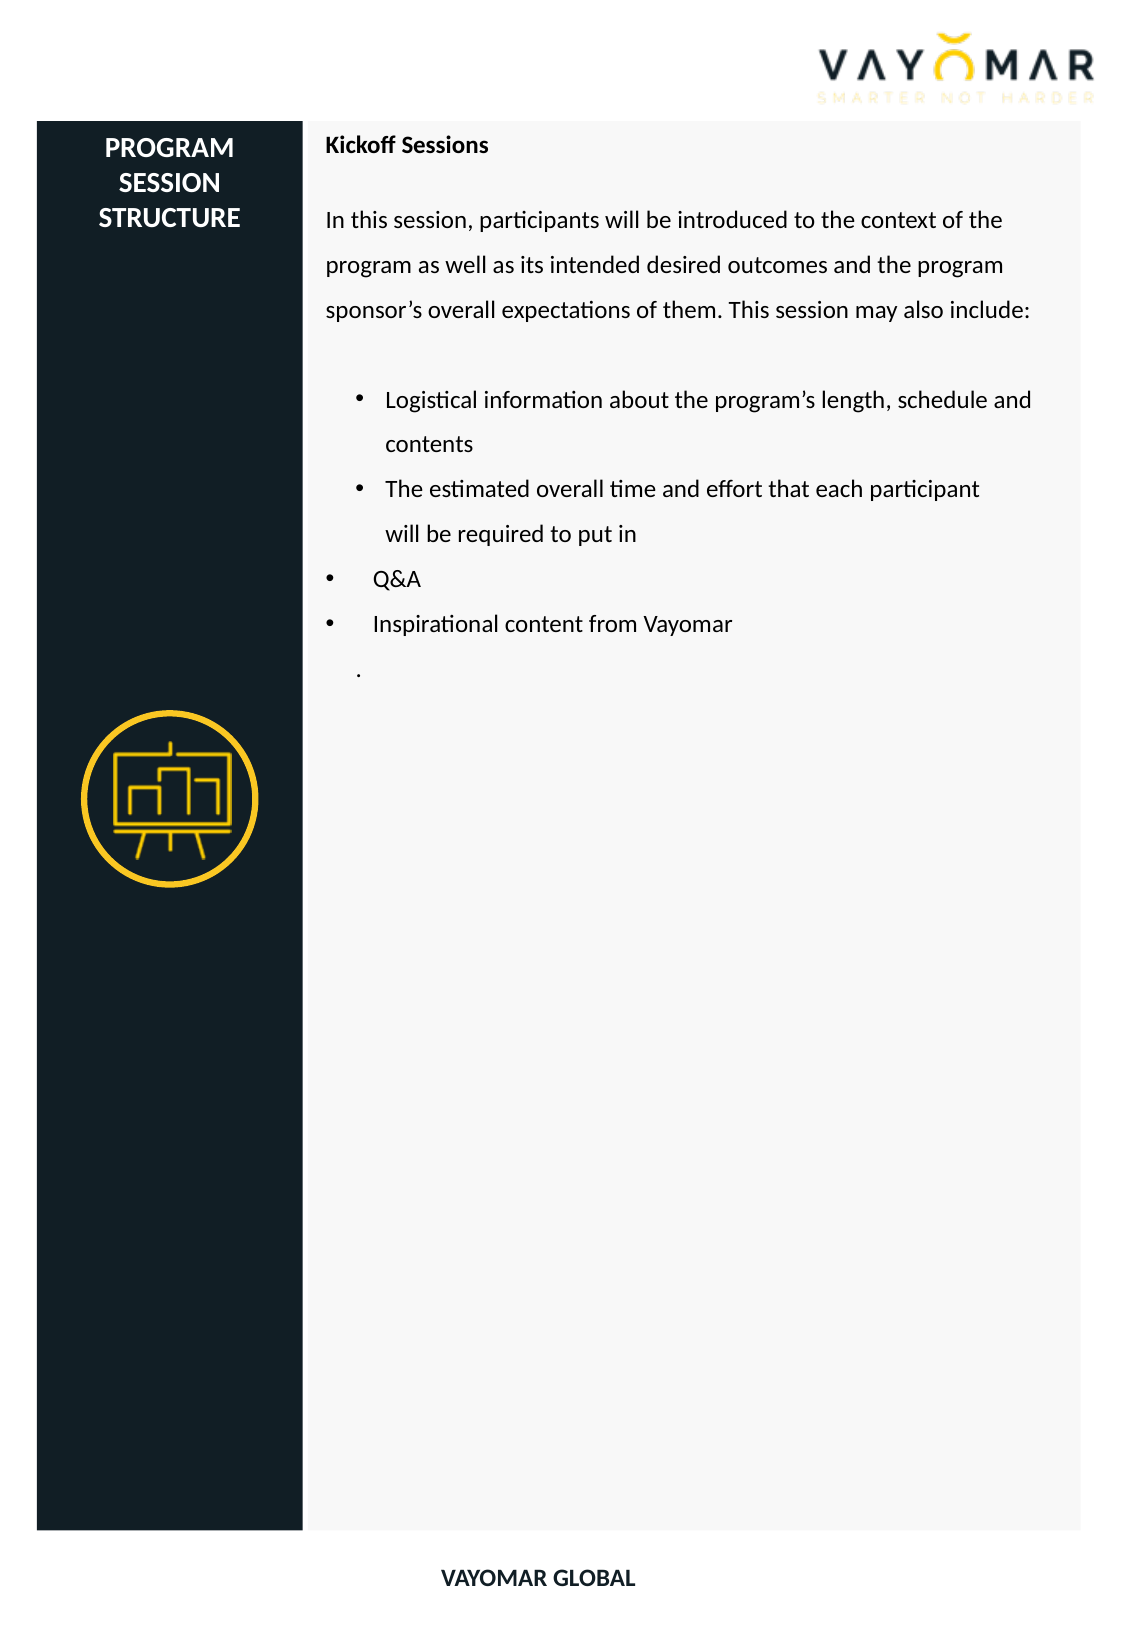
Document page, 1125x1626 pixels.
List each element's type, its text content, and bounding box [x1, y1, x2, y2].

text_box Kickoff Sessions In this session, participants will be introduced to the context of the program as well as its intended desired outcomes and the program sponsor’s overall expectations of them. This session may also include: Logistical information about the program’s length, schedule and contents The estimated overall time and effort that each participant will be required to put in Q&A Inspirational content from Vayomar . [310, 121, 1084, 690]
text_box VAYOMAR GLOBAL [426, 1554, 699, 1600]
text_box PROGRAM SESSION STRUCTURE [36, 121, 303, 1531]
text_box [307, 121, 1081, 1531]
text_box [83, 713, 256, 885]
picture [787, 14, 1125, 122]
